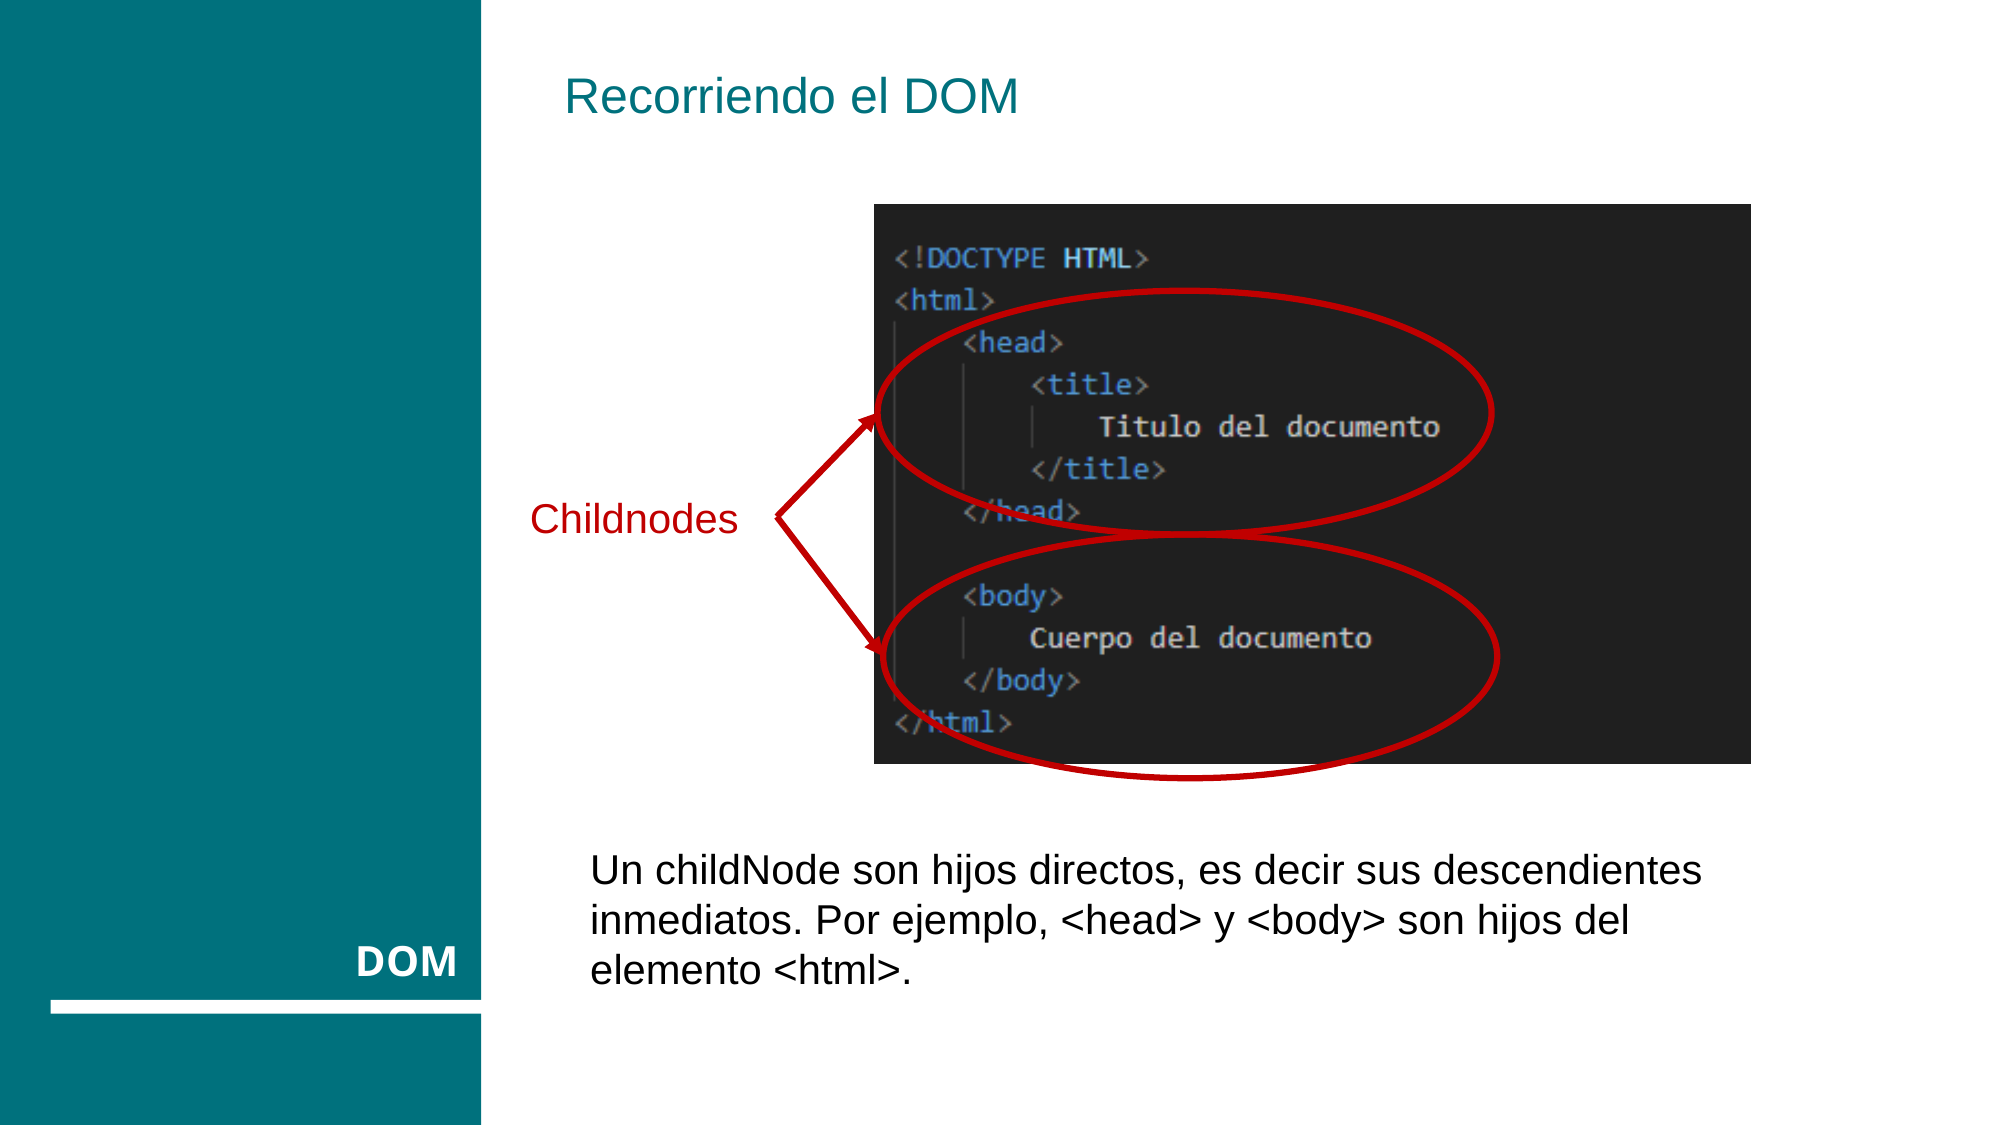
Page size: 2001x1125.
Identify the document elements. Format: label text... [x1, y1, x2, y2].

text_box Un childNode son hijos directos, es decir sus descendientes inmediatos. Por ejemplo, <head> y <body> son hijos del elemento <html>. [575, 835, 1721, 1001]
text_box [776, 516, 884, 657]
picture [874, 204, 1752, 765]
text_box Recorriendo el DOM [549, 56, 1923, 132]
text_box Childnodes [514, 484, 771, 550]
text_box [1078, 772, 1302, 781]
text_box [776, 412, 878, 516]
text_box DOM [17, 763, 474, 1001]
